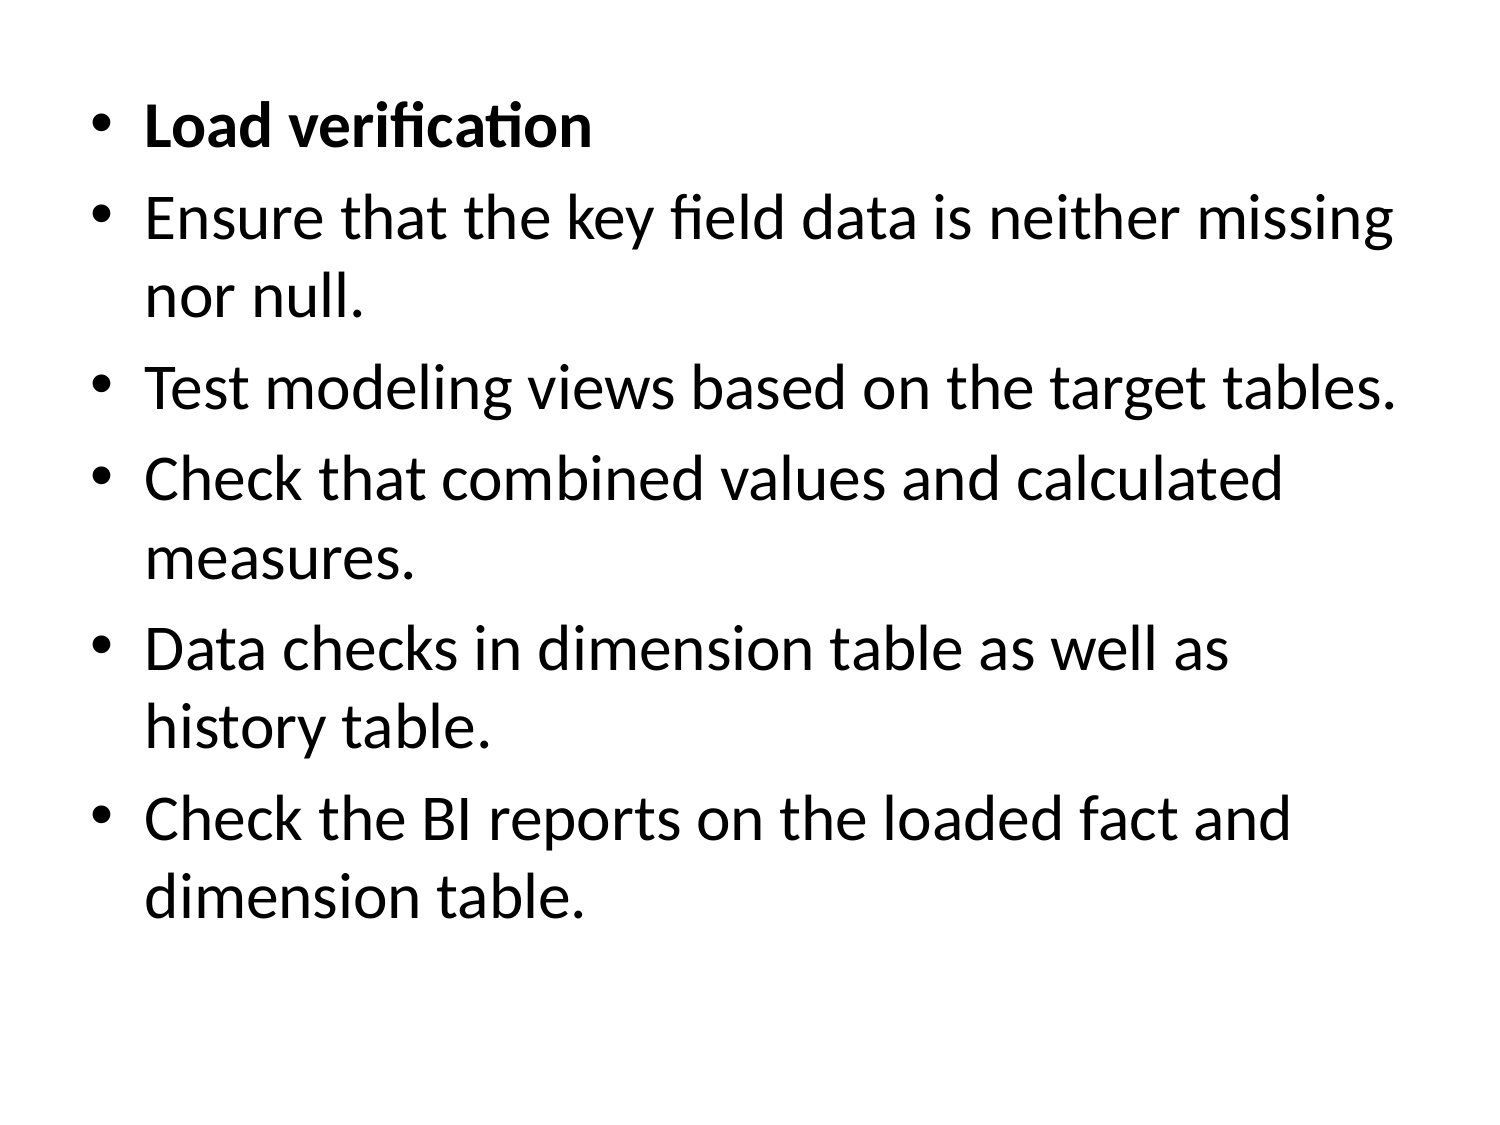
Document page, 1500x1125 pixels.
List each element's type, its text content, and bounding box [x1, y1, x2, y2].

list Load verification Ensure that the key field data is neither missing nor null. Test modeling views based on the target tables. Check that combined values and calculated measures. Data checks in dimension table as well as history table. Check the BI reports on the loaded fact and dimension table. [75, 75, 1425, 1005]
